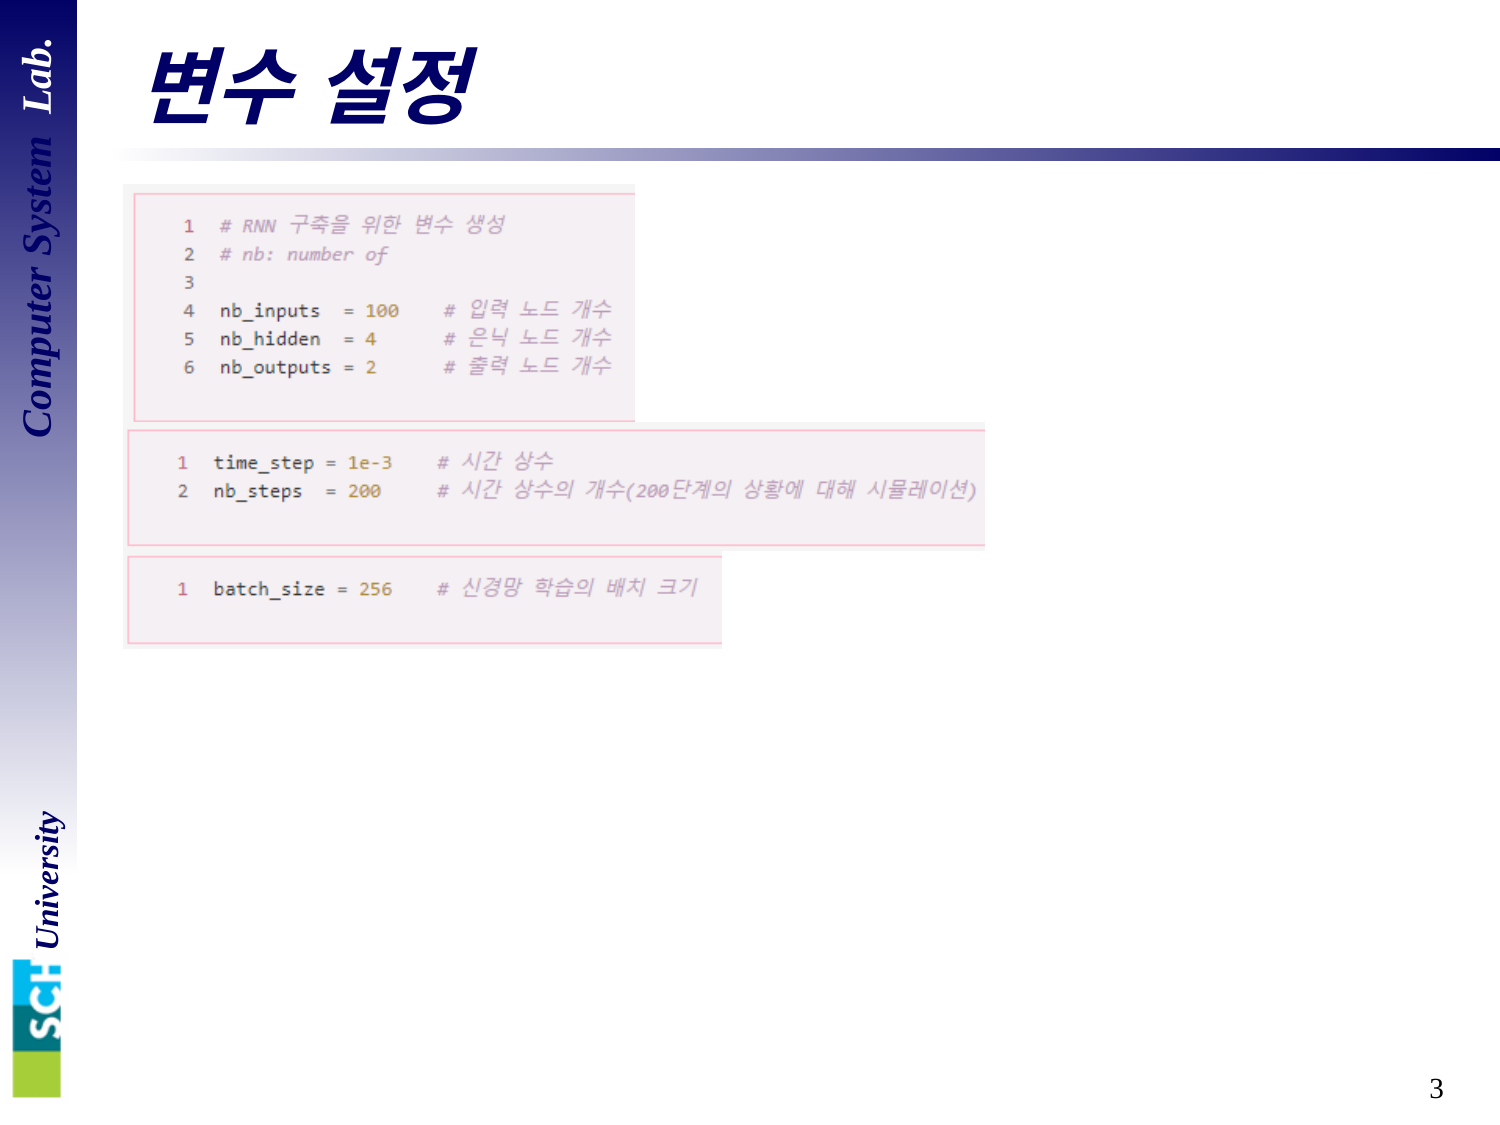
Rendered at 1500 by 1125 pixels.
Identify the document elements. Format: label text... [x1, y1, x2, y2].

picture [5, 952, 69, 1104]
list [123, 184, 636, 421]
picture [123, 421, 986, 650]
title 변수 설정 [123, 25, 1460, 143]
